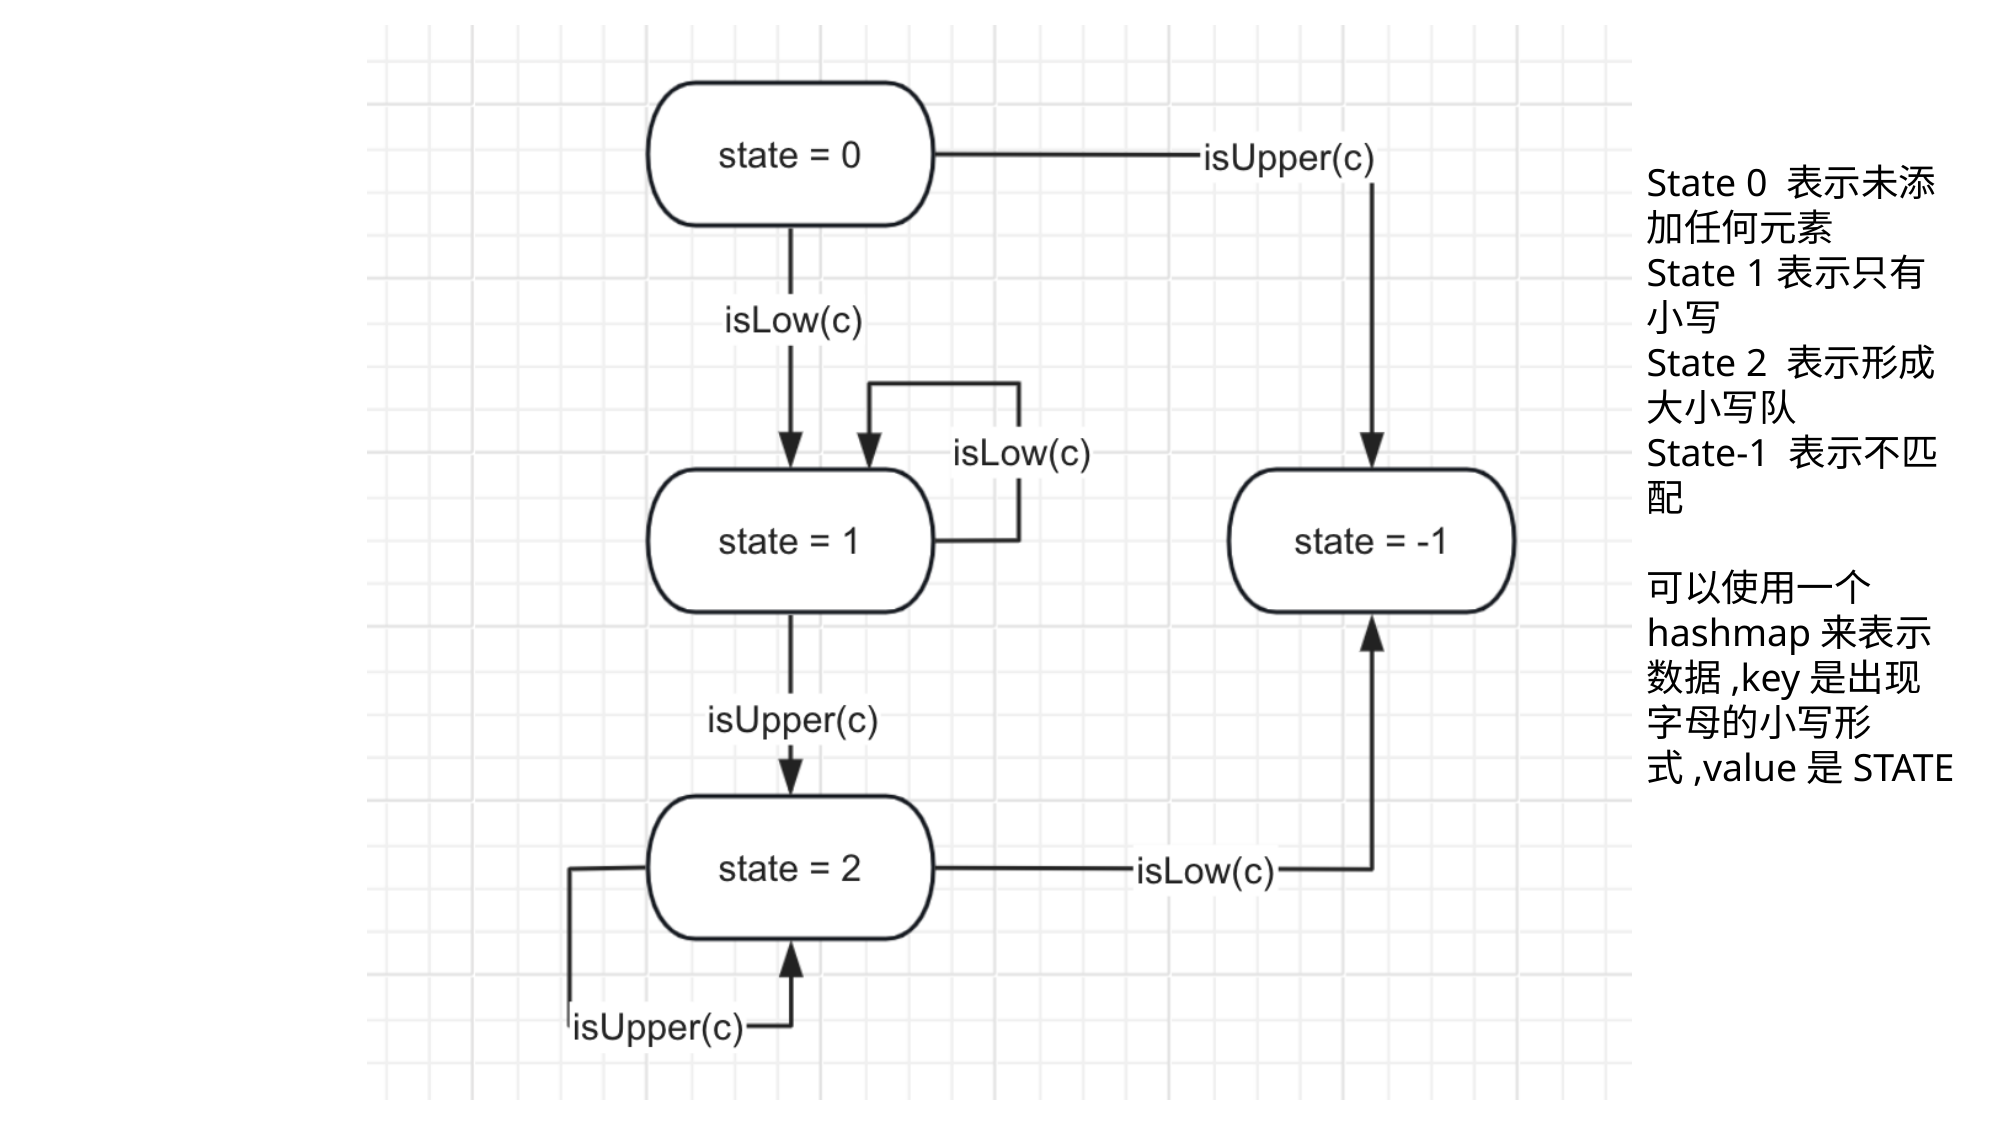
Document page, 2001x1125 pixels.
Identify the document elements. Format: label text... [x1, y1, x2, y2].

text_box State 0 表示未添加任何元素 State 1表示只有小写 State 2 表示形成大小写队 State-1 表示不匹配 可以使用一个hashmap来表示数据,key是出现字母的小写形式,value是STATE [1632, 151, 1972, 842]
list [367, 25, 1632, 1100]
